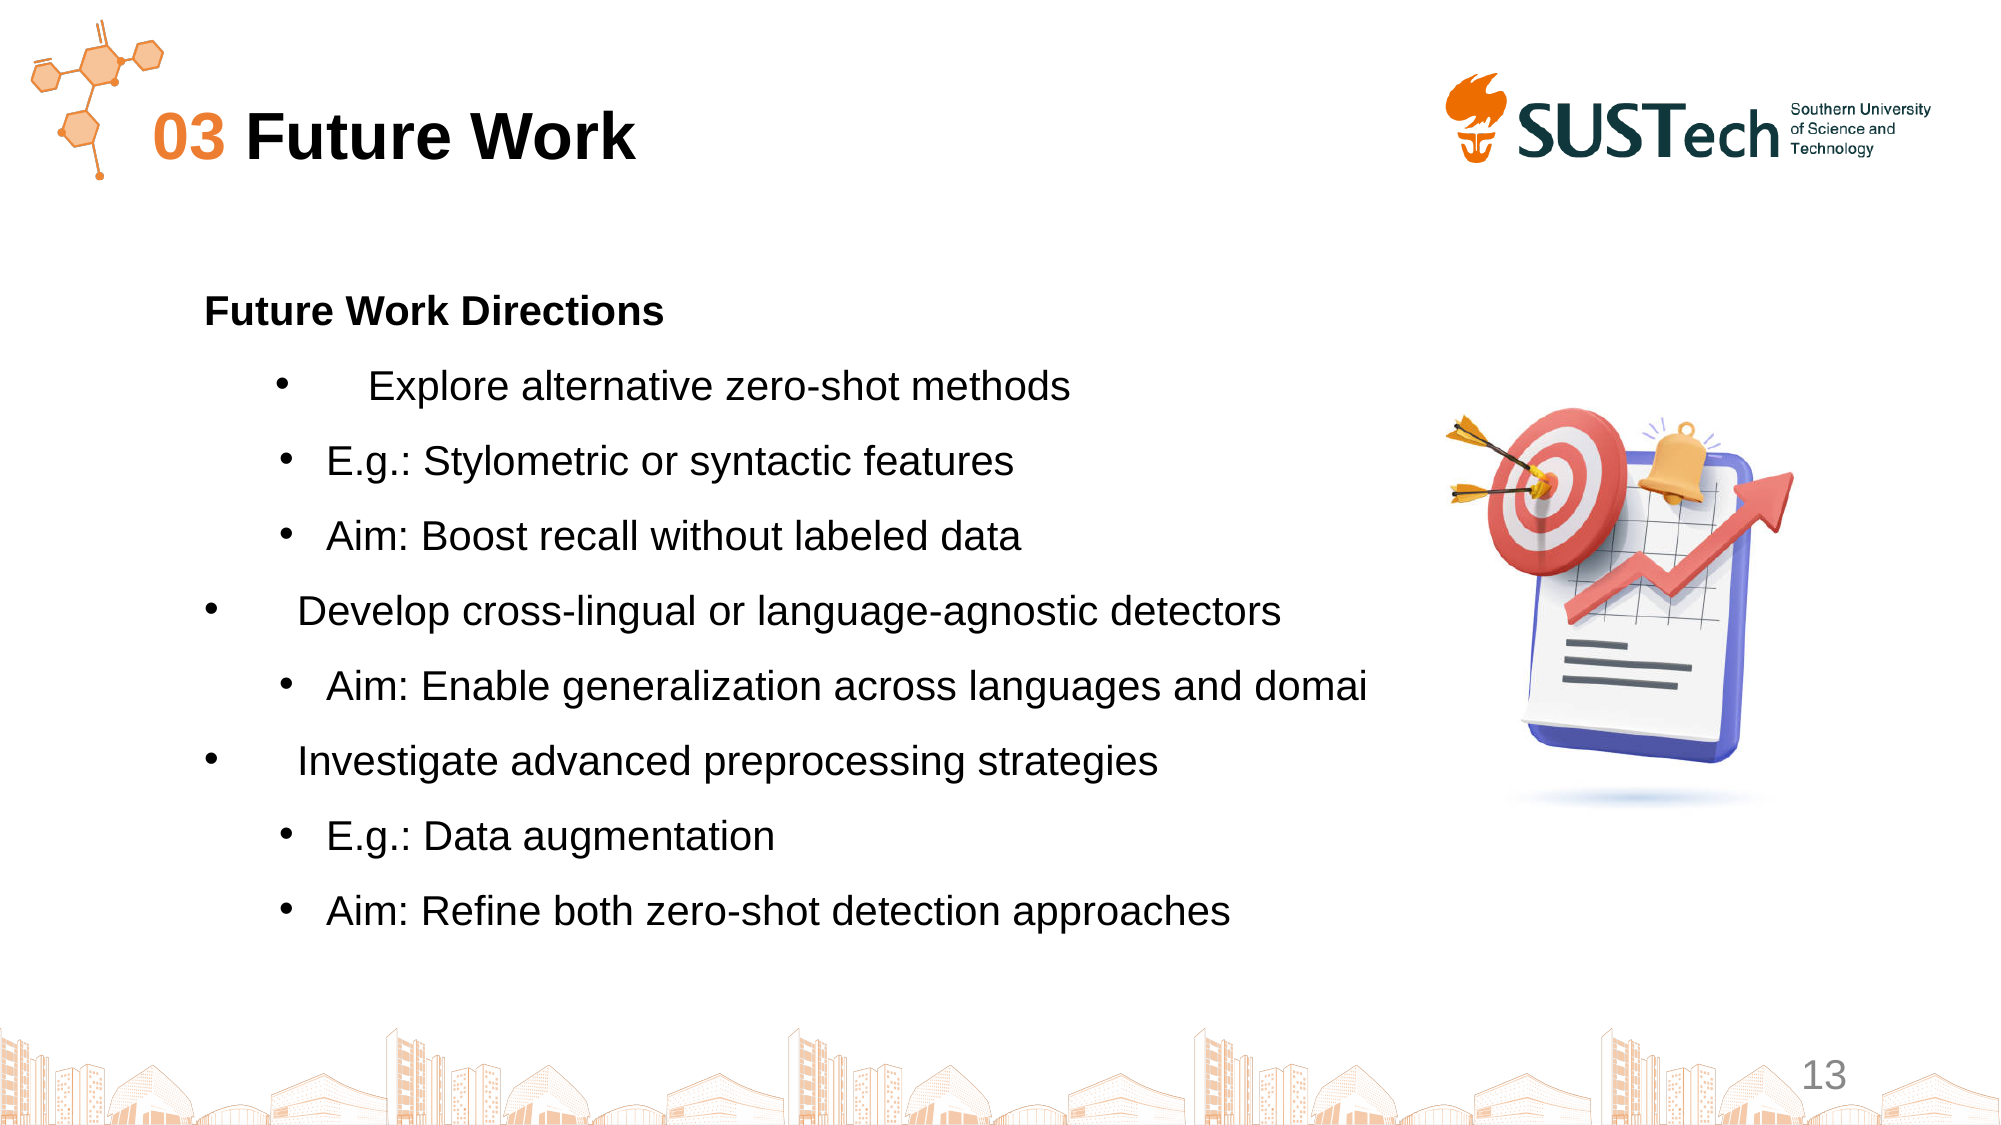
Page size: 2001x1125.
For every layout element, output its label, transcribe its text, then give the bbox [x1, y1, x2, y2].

picture [787, 1028, 1187, 1125]
picture [1323, 0, 2000, 869]
text_box Future Work Directions Explore alternative zero-shot methods E.g.: Stylometric or syntactic features Aim: Boost recall without labeled data Develop cross-lingual or language-agnostic detectors Aim: Enable generalization across languages and domains Investigate advanced preprocessing strategies E.g.: Data augmentation Aim: Refine both zero-shot detection approaches [189, 251, 1730, 941]
picture [1601, 1028, 2000, 1125]
picture [22, 9, 183, 189]
picture [1193, 1028, 1592, 1125]
picture [0, 1028, 785, 1125]
text_box 03 Future Work [137, 85, 1317, 181]
